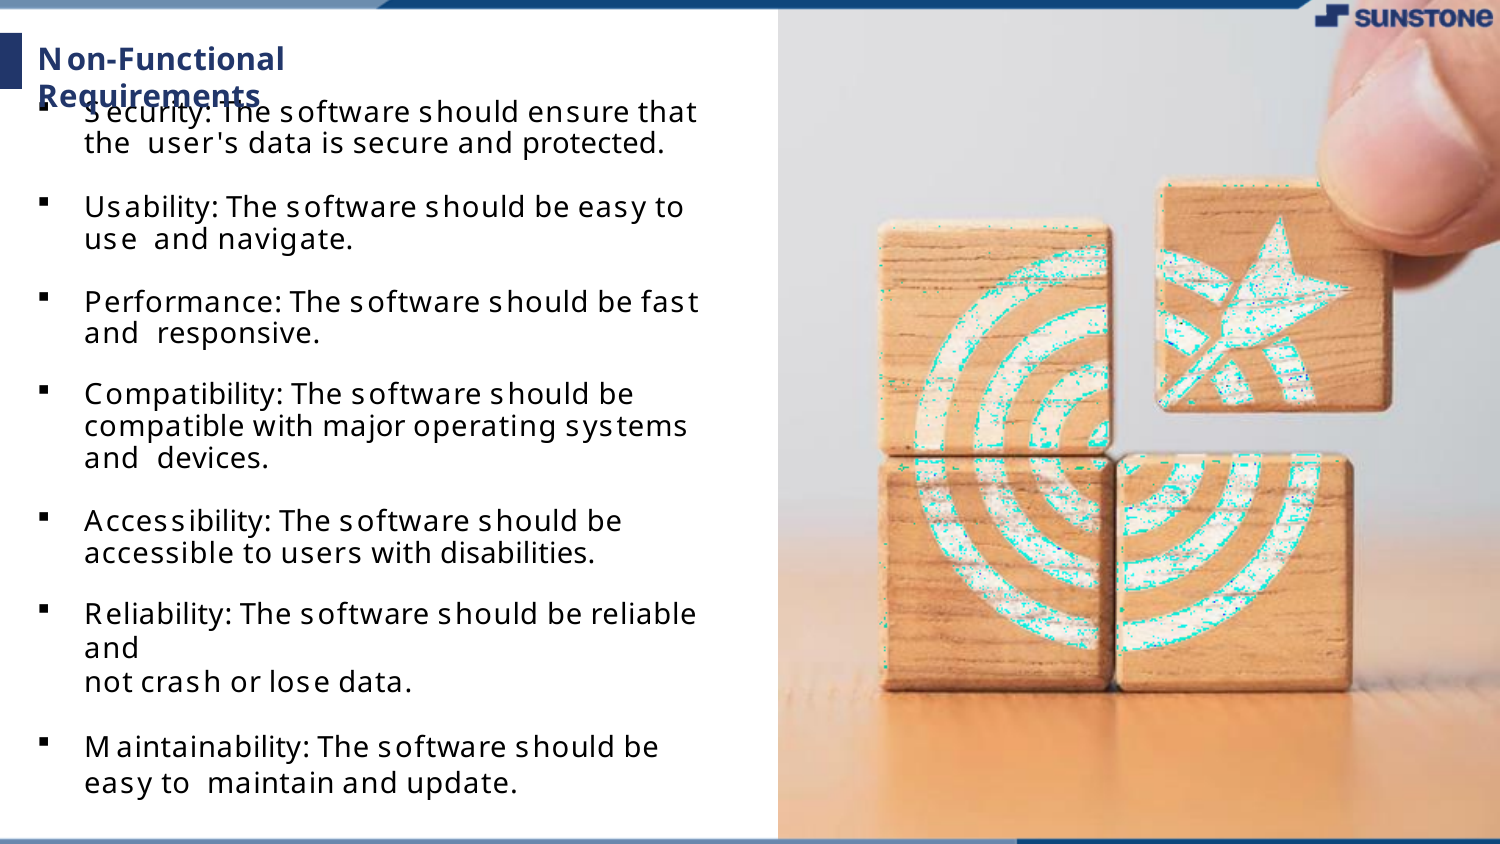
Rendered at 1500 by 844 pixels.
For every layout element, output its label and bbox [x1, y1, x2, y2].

text_box [0, 0, 1500, 844]
